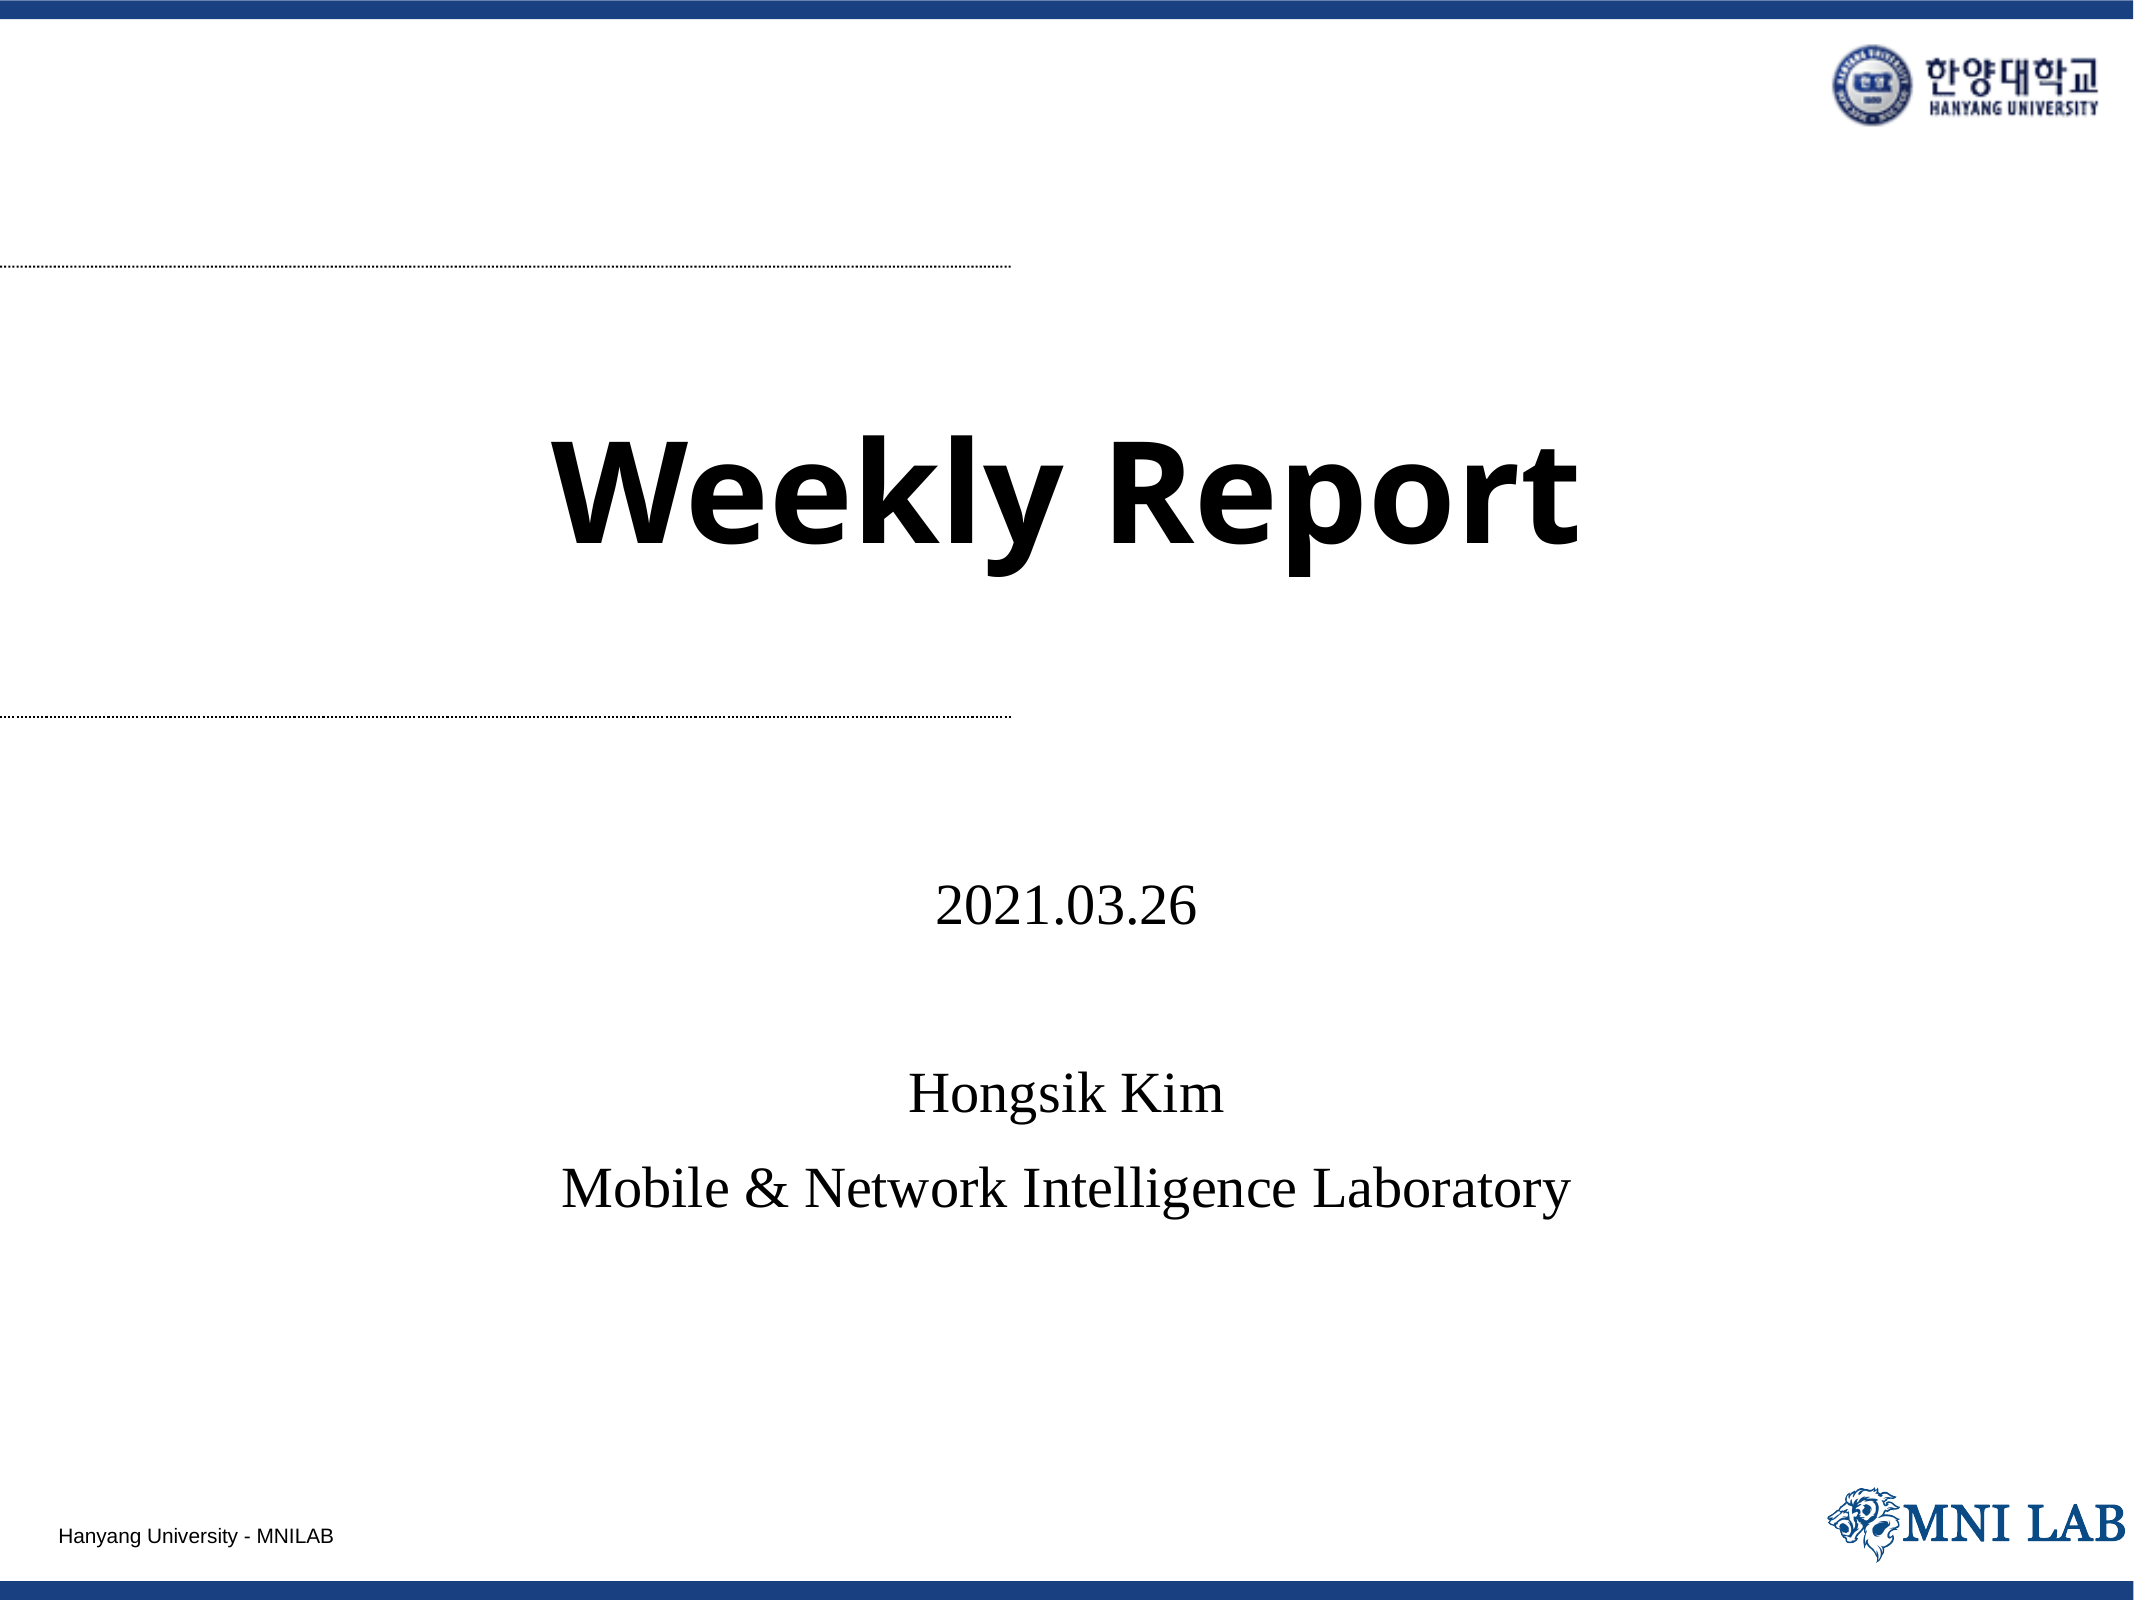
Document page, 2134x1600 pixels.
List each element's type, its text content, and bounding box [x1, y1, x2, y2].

picture [1804, 43, 2134, 129]
list 2021.03.26 Hongsik Kim Mobile & Network Intelligence Laboratory [319, 716, 1814, 1355]
picture [1827, 1487, 2128, 1563]
title Weekly Report [159, 314, 1974, 659]
